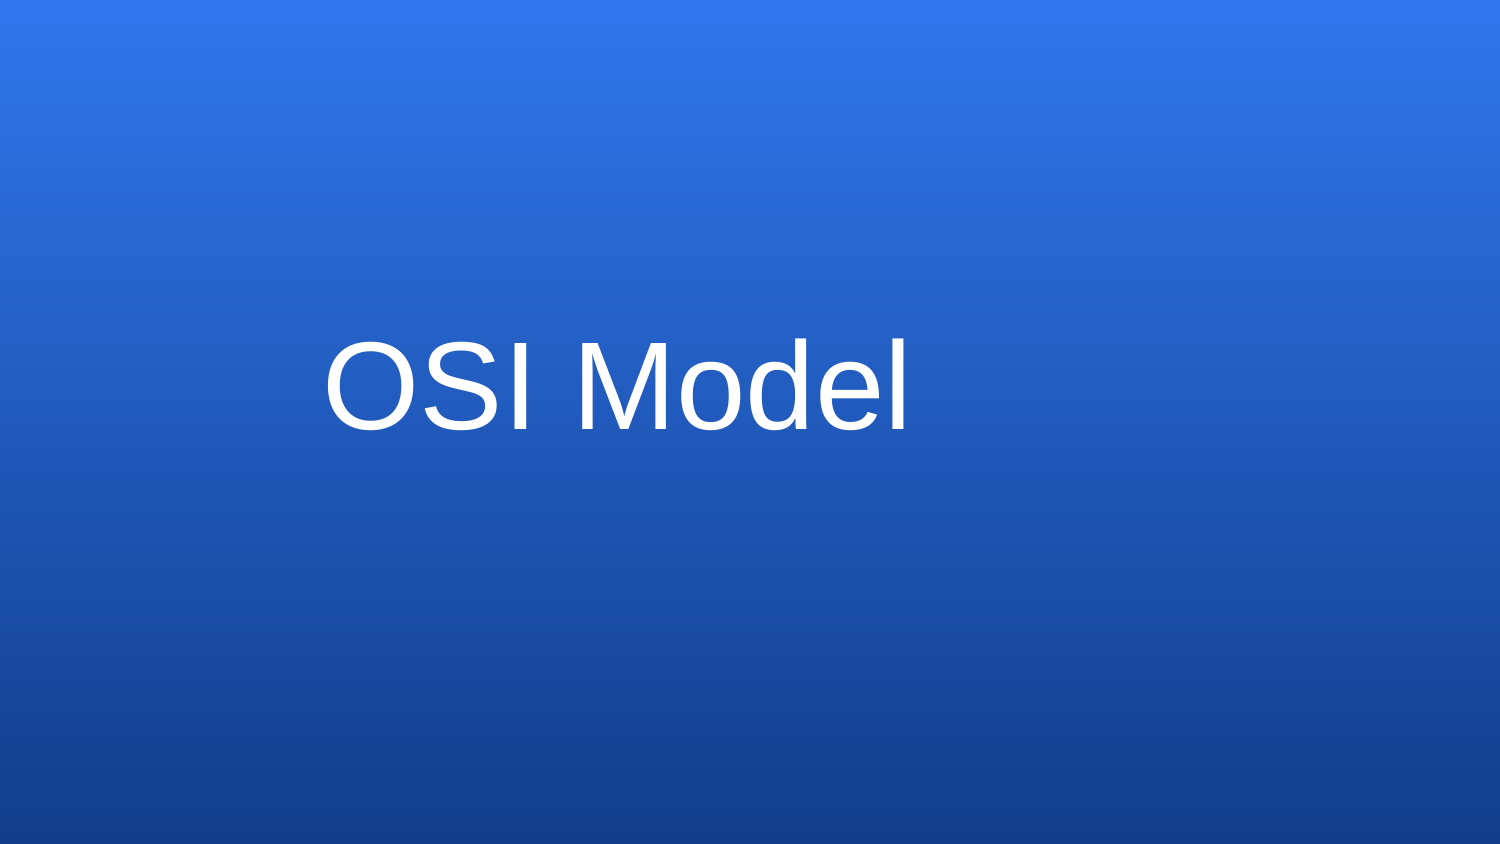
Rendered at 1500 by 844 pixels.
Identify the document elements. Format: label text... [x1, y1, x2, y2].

text_box OSI Model [272, 289, 1357, 625]
